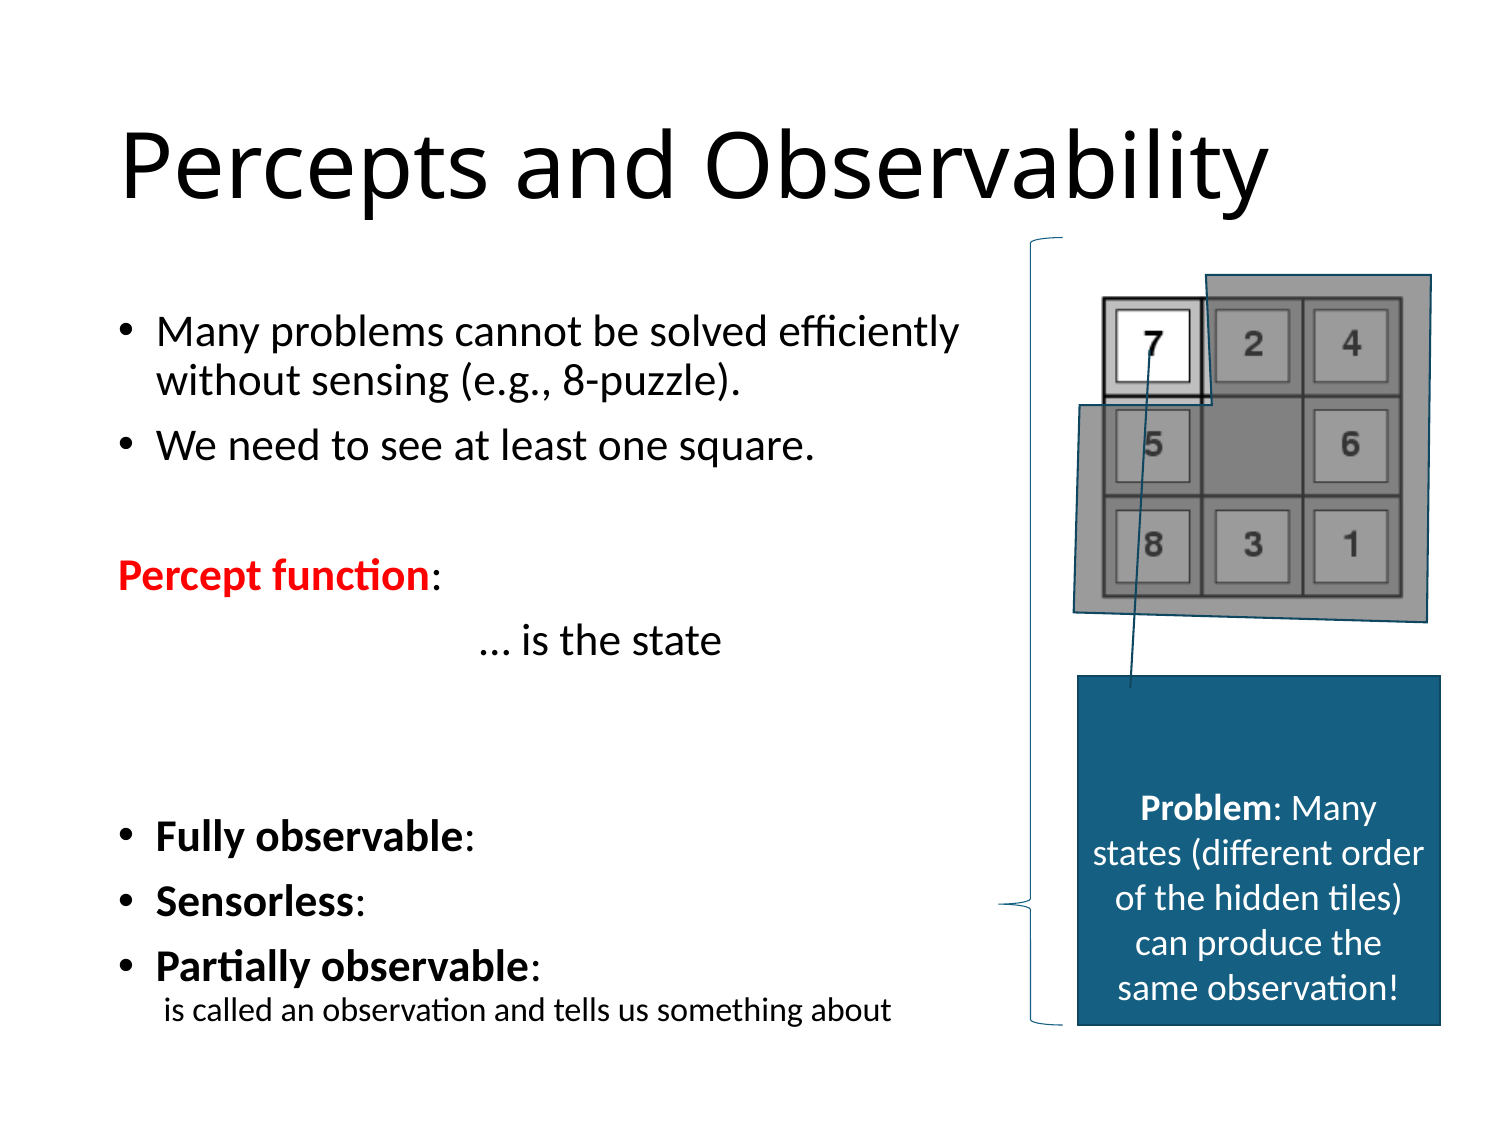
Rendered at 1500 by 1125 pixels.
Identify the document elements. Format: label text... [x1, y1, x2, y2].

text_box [1073, 274, 1431, 623]
title Percepts and Observability [103, 59, 1397, 278]
text_box [998, 236, 1063, 1026]
